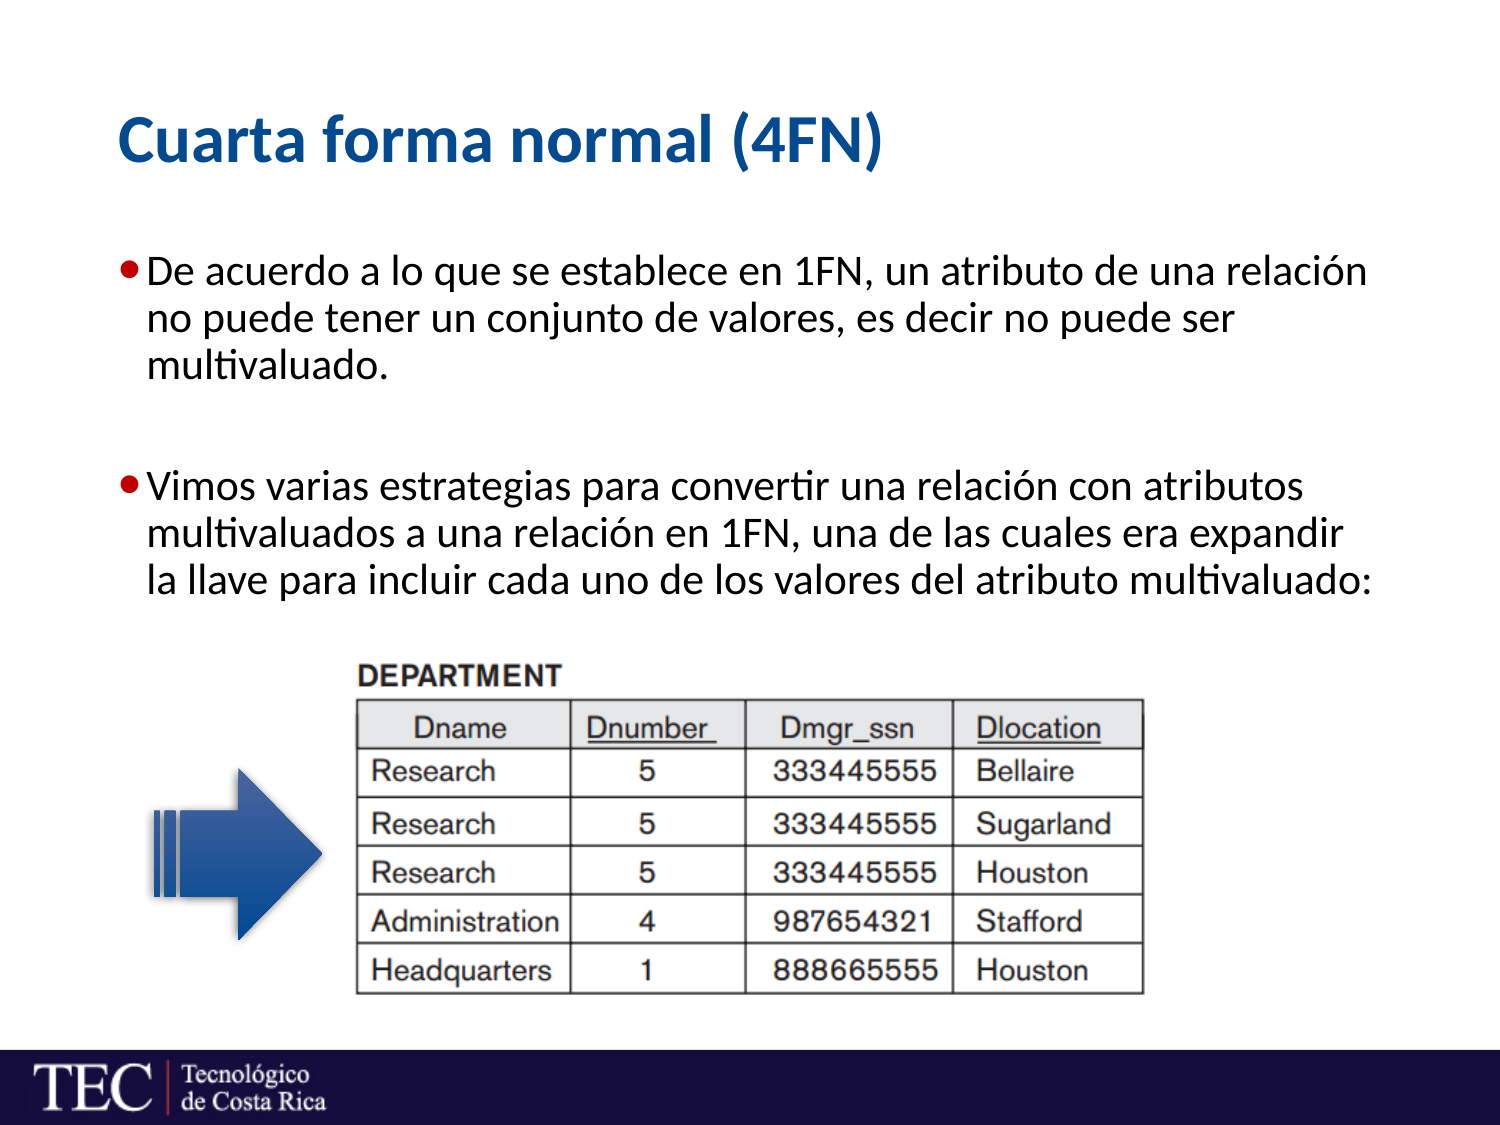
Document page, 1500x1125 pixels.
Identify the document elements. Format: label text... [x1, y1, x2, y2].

picture [28, 1056, 334, 1119]
title Cuarta forma normal (4FN) [103, 59, 1397, 210]
text_box [180, 767, 323, 941]
text_box [154, 810, 160, 897]
list De acuerdo a lo que se establece en 1FN, un atributo de una relación no puede tener un conjunto de valores, es decir no puede ser multivaluado. Vimos varias estrategias para convertir una relación con atributos multivaluados a una relación en 1FN, una de las cuales era expandir la llave para incluir cada uno de los valores del atributo multivaluado: [103, 239, 1397, 1028]
text_box [164, 810, 176, 897]
picture [348, 655, 1152, 1002]
